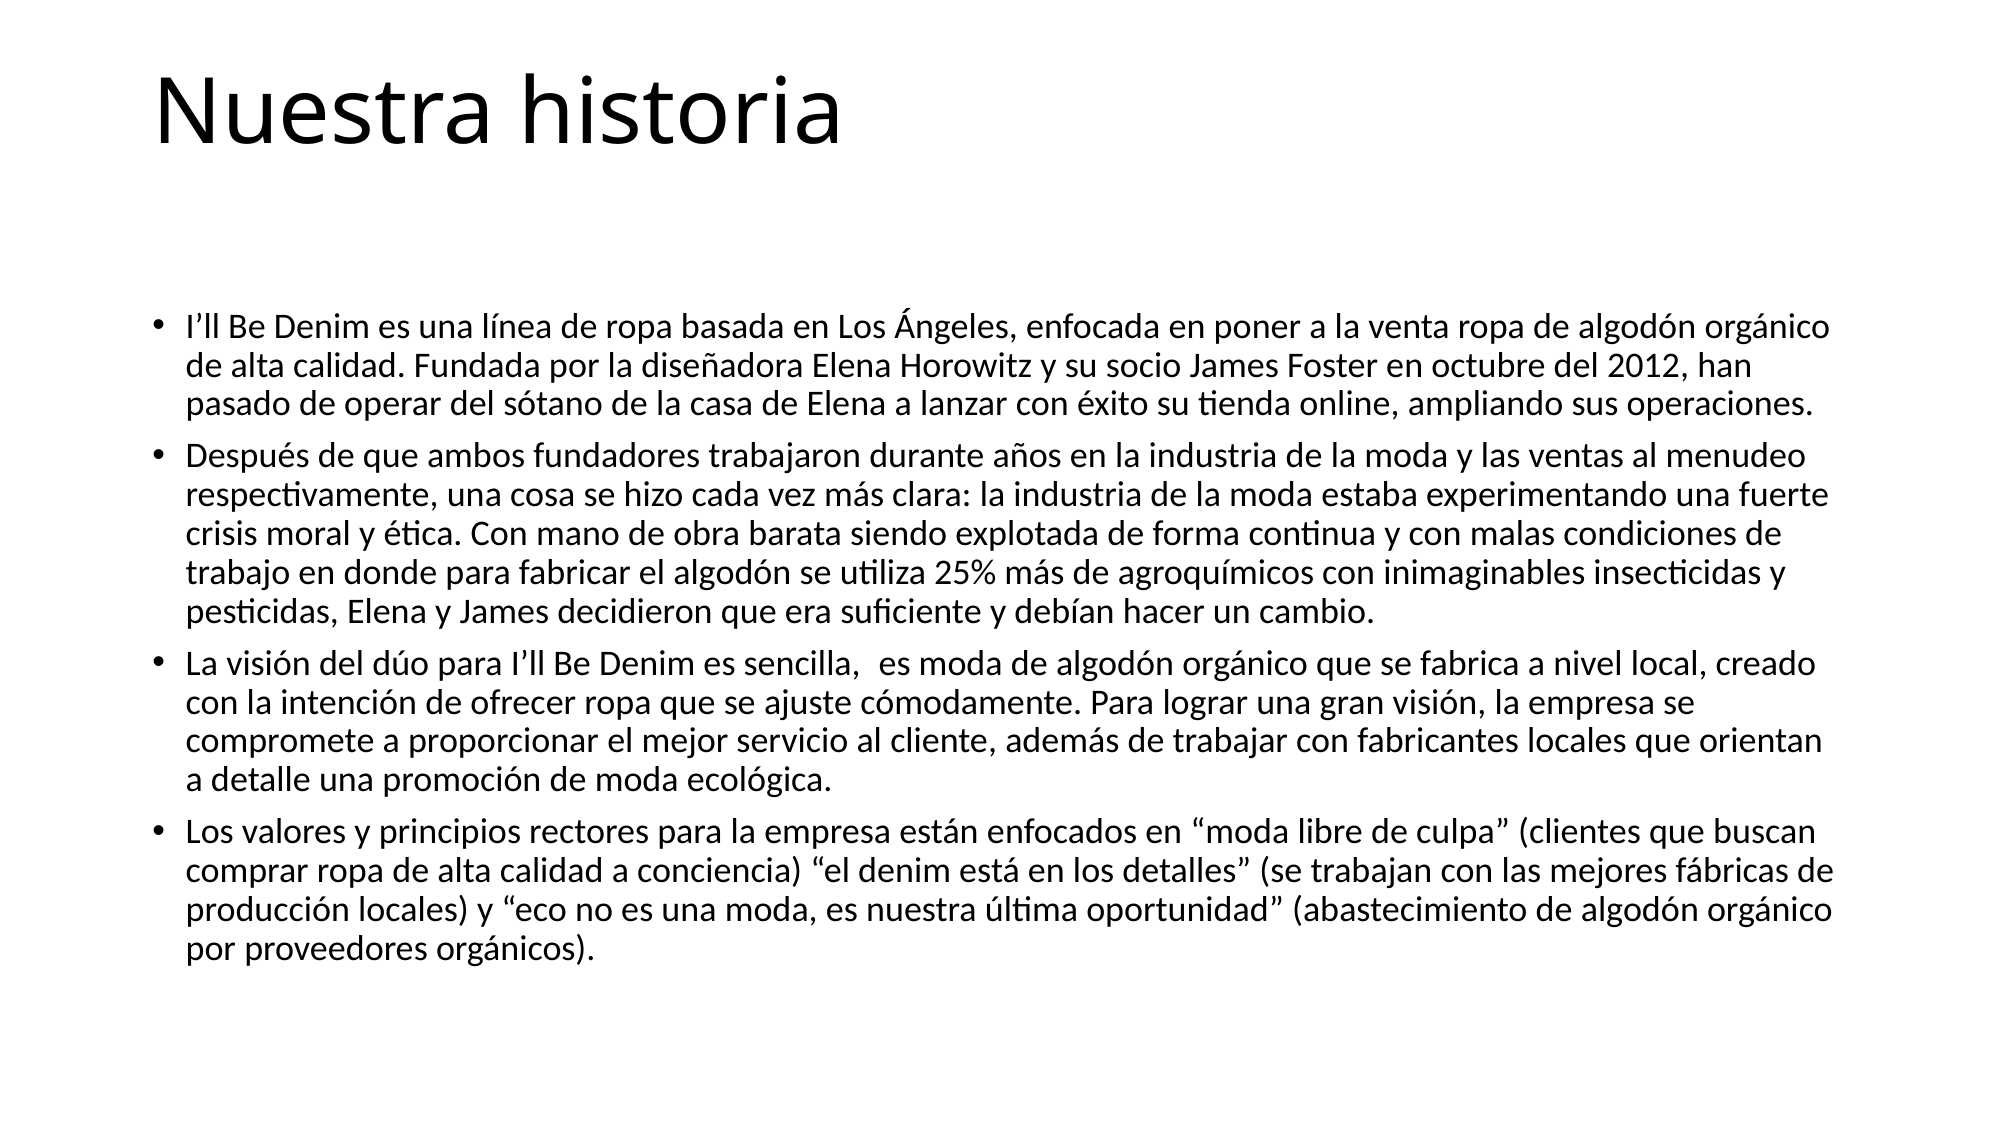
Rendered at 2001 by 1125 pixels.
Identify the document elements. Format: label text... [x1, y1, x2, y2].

list I’ll Be Denim es una línea de ropa basada en Los Ángeles, enfocada en poner a la venta ropa de algodón orgánico de alta calidad. Fundada por la diseñadora Elena Horowitz y su socio James Foster en octubre del 2012, han pasado de operar del sótano de la casa de Elena a lanzar con éxito su tienda online, ampliando sus operaciones. Después de que ambos fundadores trabajaron durante años en la industria de la moda y las ventas al menudeo respectivamente, una cosa se hizo cada vez más clara: la industria de la moda estaba experimentando una fuerte crisis moral y ética. Con mano de obra barata siendo explotada de forma continua y con malas condiciones de trabajo en donde para fabricar el algodón se utiliza 25% más de agroquímicos con inimaginables insecticidas y pesticidas, Elena y James decidieron que era suficiente y debían hacer un cambio. La visión del dúo para I’ll Be Denim es sencilla, es moda de algodón orgánico que se fabrica a nivel local, creado con la intención de ofrecer ropa que se ajuste cómodamente. Para lograr una gran visión, la empresa se compromete a proporcionar el mejor servicio al cliente, además de trabajar con fabricantes locales que orientan a detalle una promoción de moda ecológica. Los valores y principios rectores para la empresa están enfocados en “moda libre de culpa” (clientes que buscan comprar ropa de alta calidad a conciencia) “el denim está en los detalles” (se trabajan con las mejores fábricas de producción locales) y “eco no es una moda, es nuestra última oportunidad” (abastecimiento de algodón orgánico por proveedores orgánicos). [137, 299, 1863, 1014]
title Nuestra historia [137, 59, 1863, 278]
